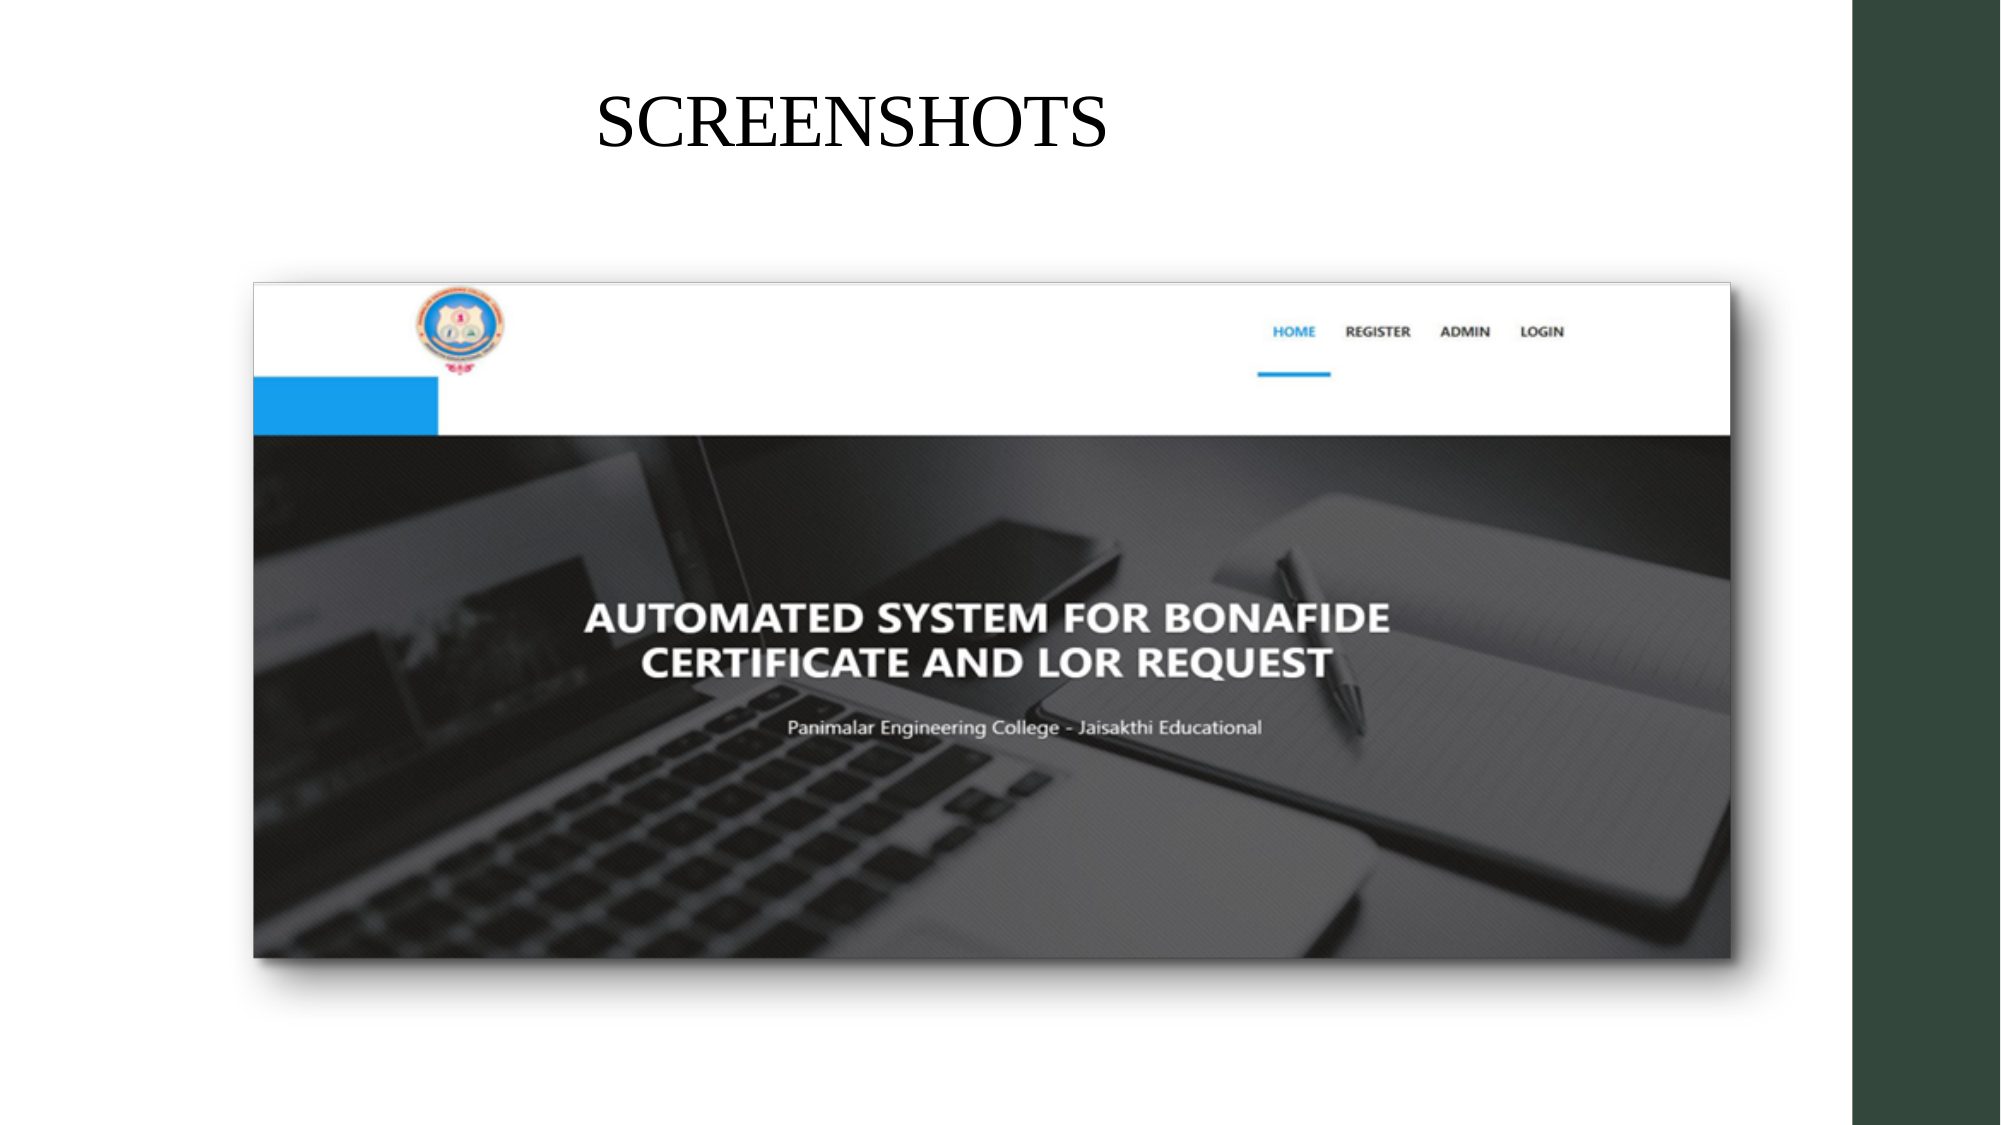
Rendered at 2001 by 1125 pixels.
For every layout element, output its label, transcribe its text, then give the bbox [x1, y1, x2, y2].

title SCREENSHOTS [137, 59, 1863, 171]
picture [246, 276, 1754, 981]
